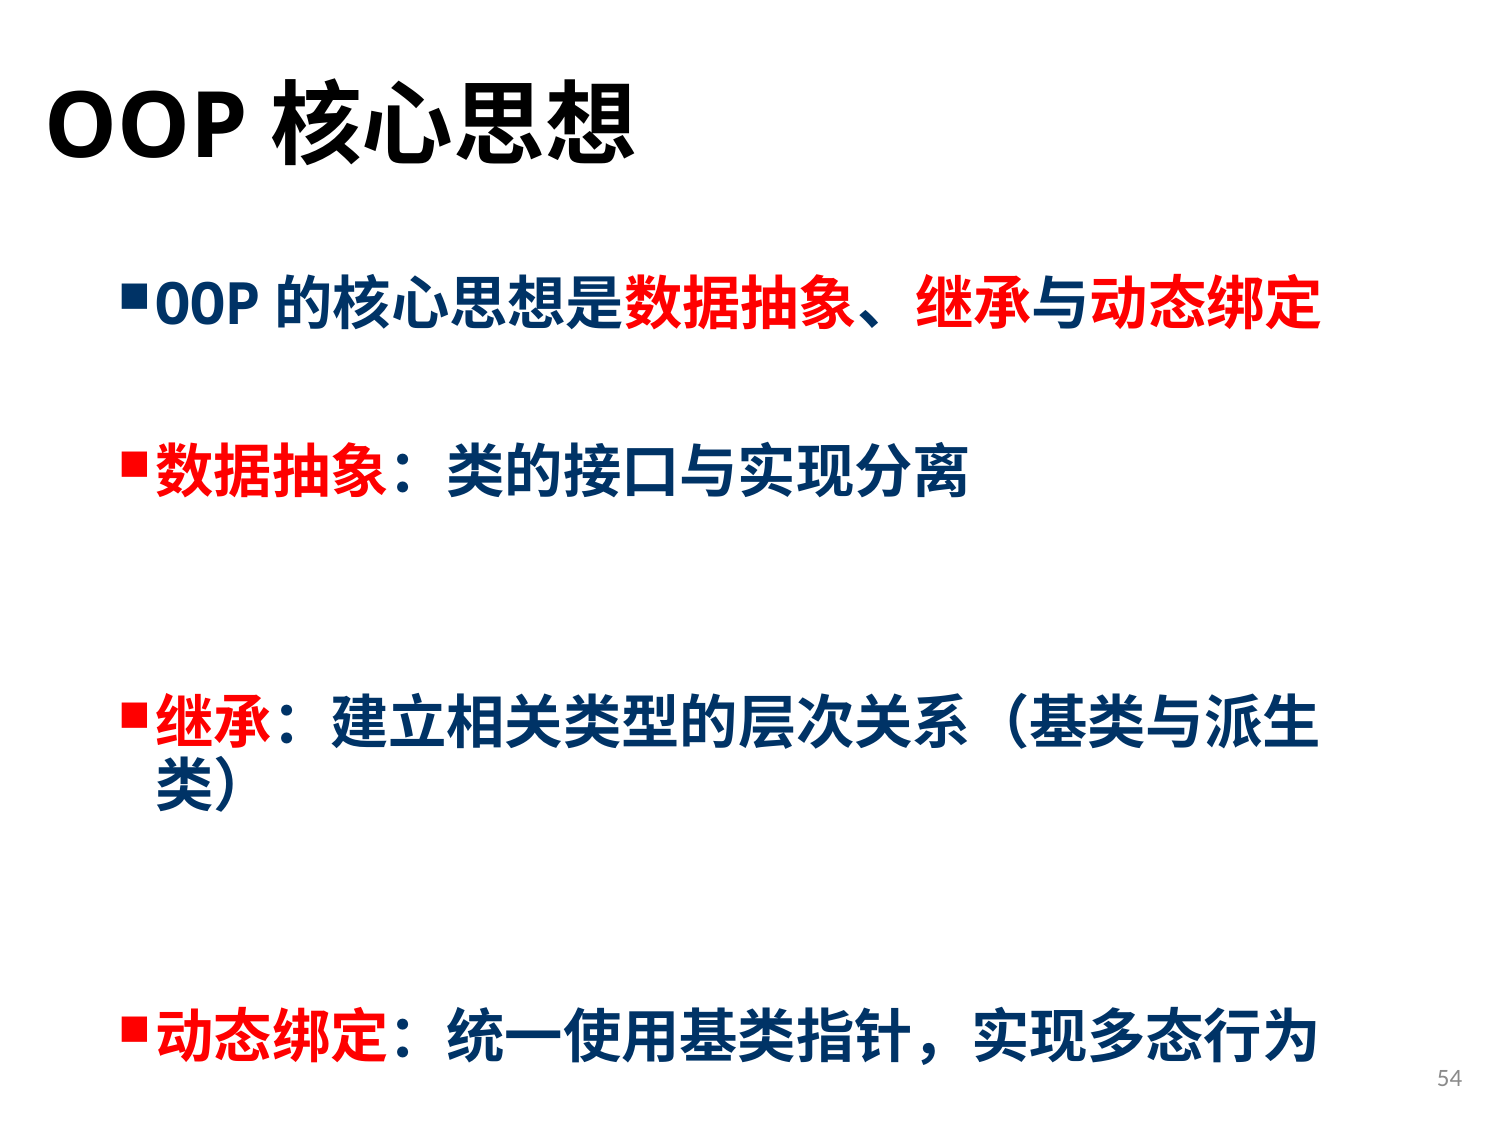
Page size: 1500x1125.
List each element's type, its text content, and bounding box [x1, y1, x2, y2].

slide_number 54 [1139, 1046, 1478, 1107]
title OOP核心思想 [29, 19, 1324, 237]
list OOP的核心思想是数据抽象、继承与动态绑定 数据抽象：类的接口与实现分离 继承：建立相关类型的层次关系（基类与派生类） 动态绑定：统一使用基类指针，实现多态行为 [103, 267, 1424, 1047]
